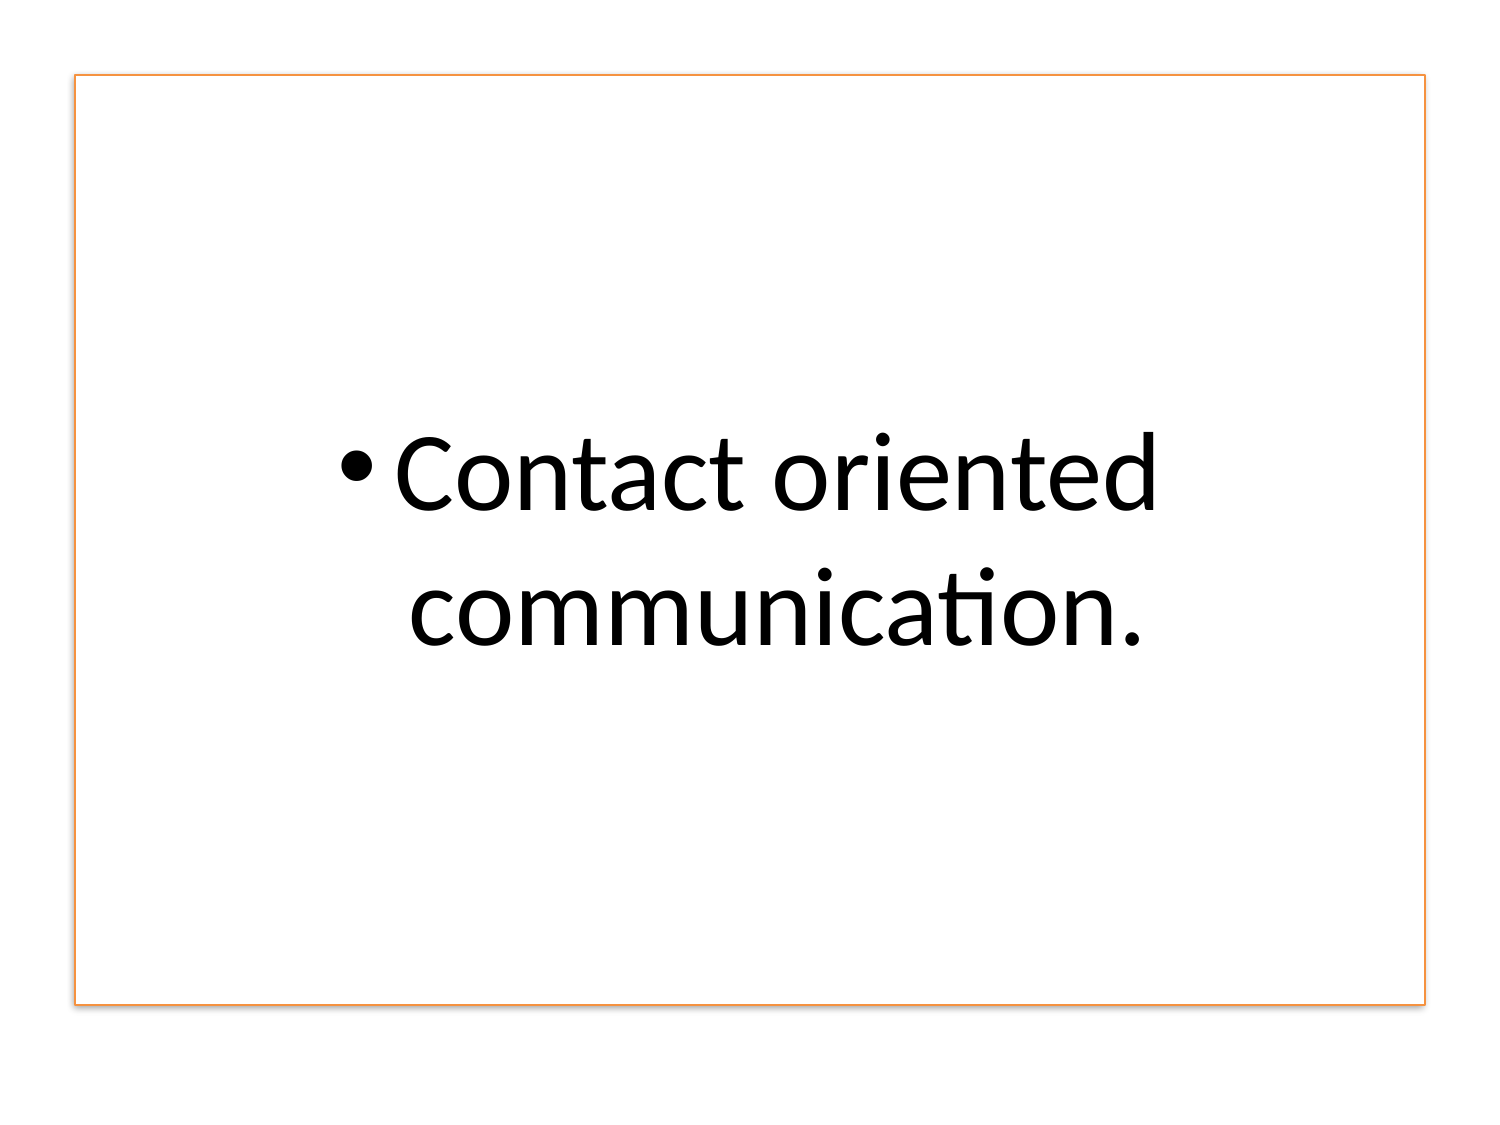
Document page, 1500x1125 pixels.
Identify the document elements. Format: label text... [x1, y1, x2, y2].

list Contact oriented communication. [74, 74, 1426, 1006]
